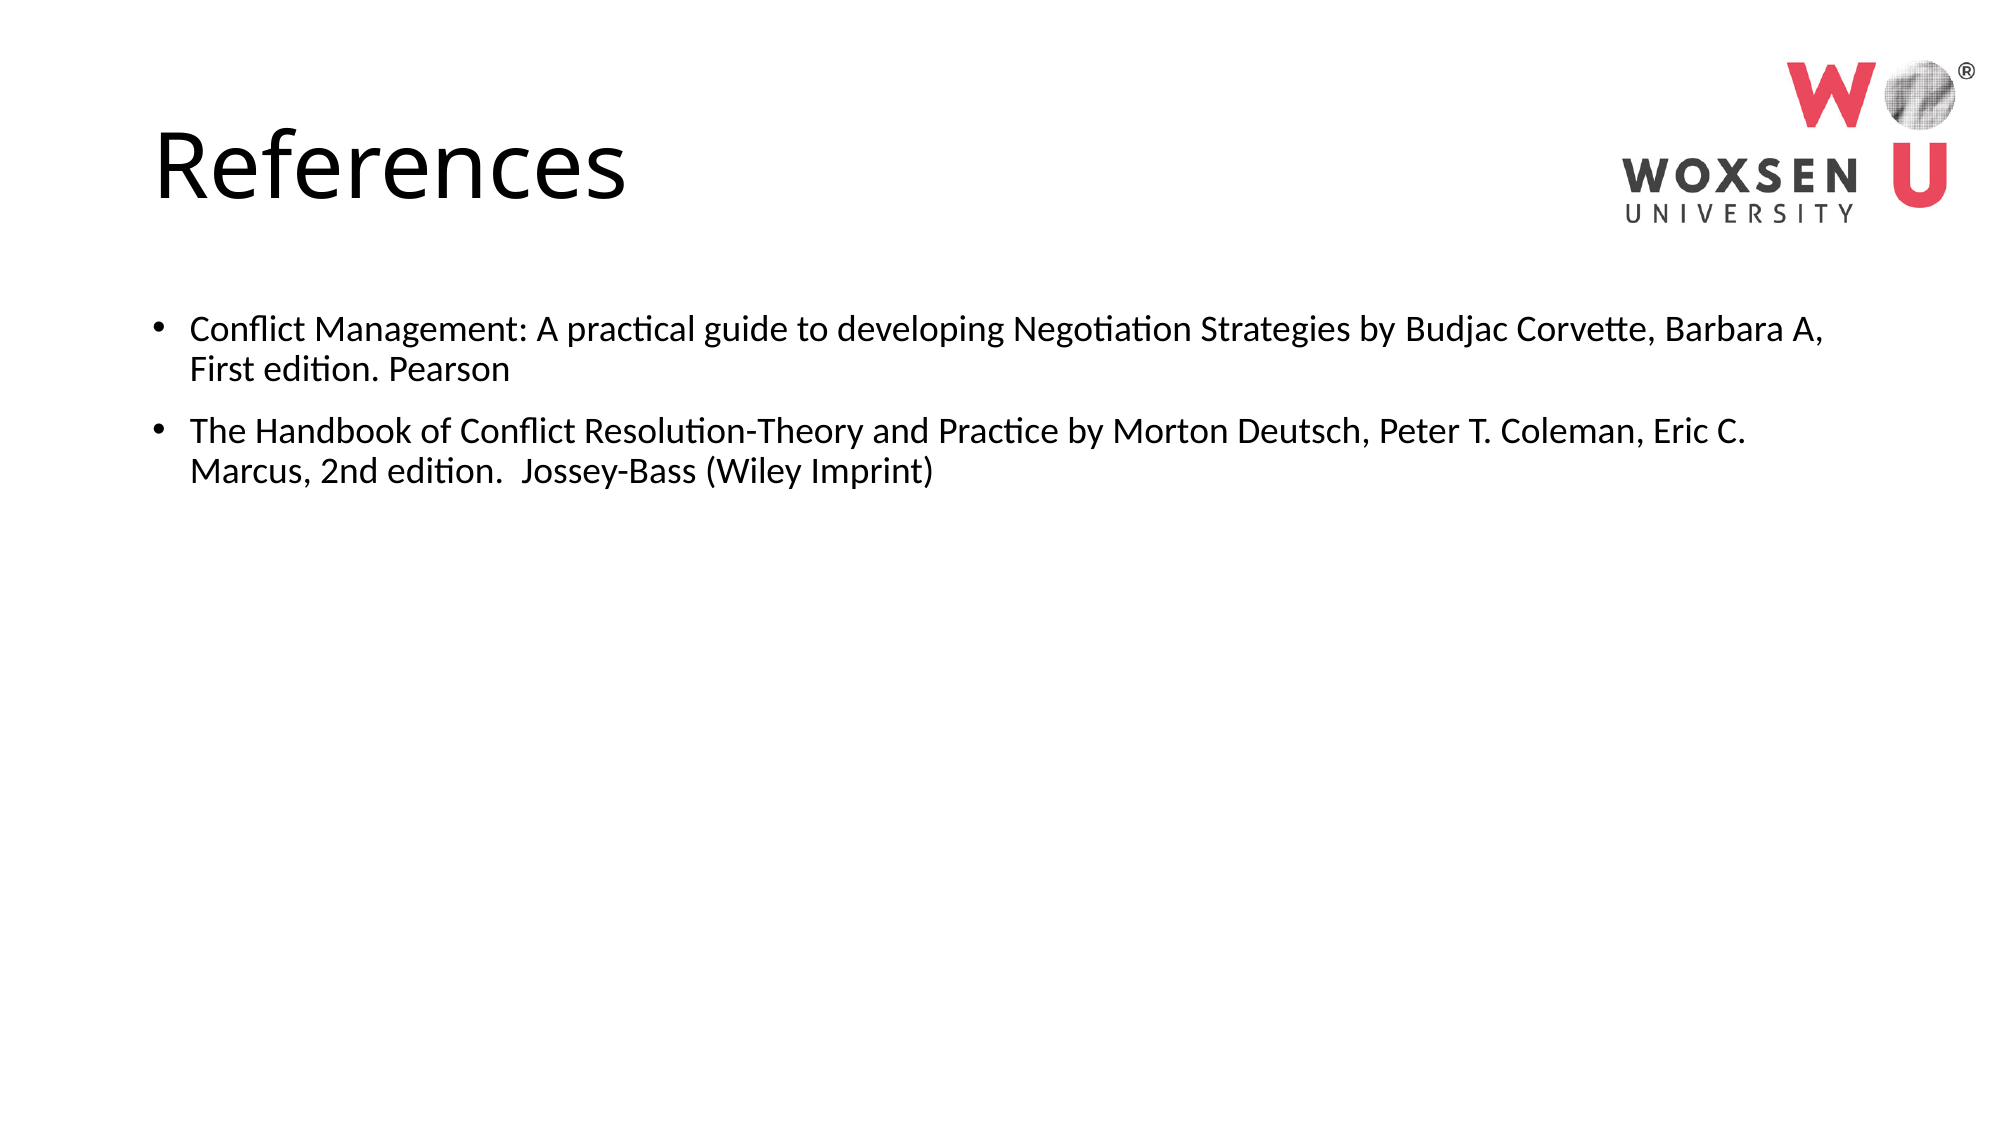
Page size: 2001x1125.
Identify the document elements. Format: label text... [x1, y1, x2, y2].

list Conflict Management: A practical guide to developing Negotiation Strategies by Budjac Corvette, Barbara A, First edition. Pearson The Handbook of Conflict Resolution-Theory and Practice by Morton Deutsch, Peter T. Coleman, Eric C. Marcus, 2nd edition. Jossey-Bass (Wiley Imprint) [137, 250, 1863, 965]
picture [1619, 57, 1977, 230]
title References [137, 59, 1863, 250]
